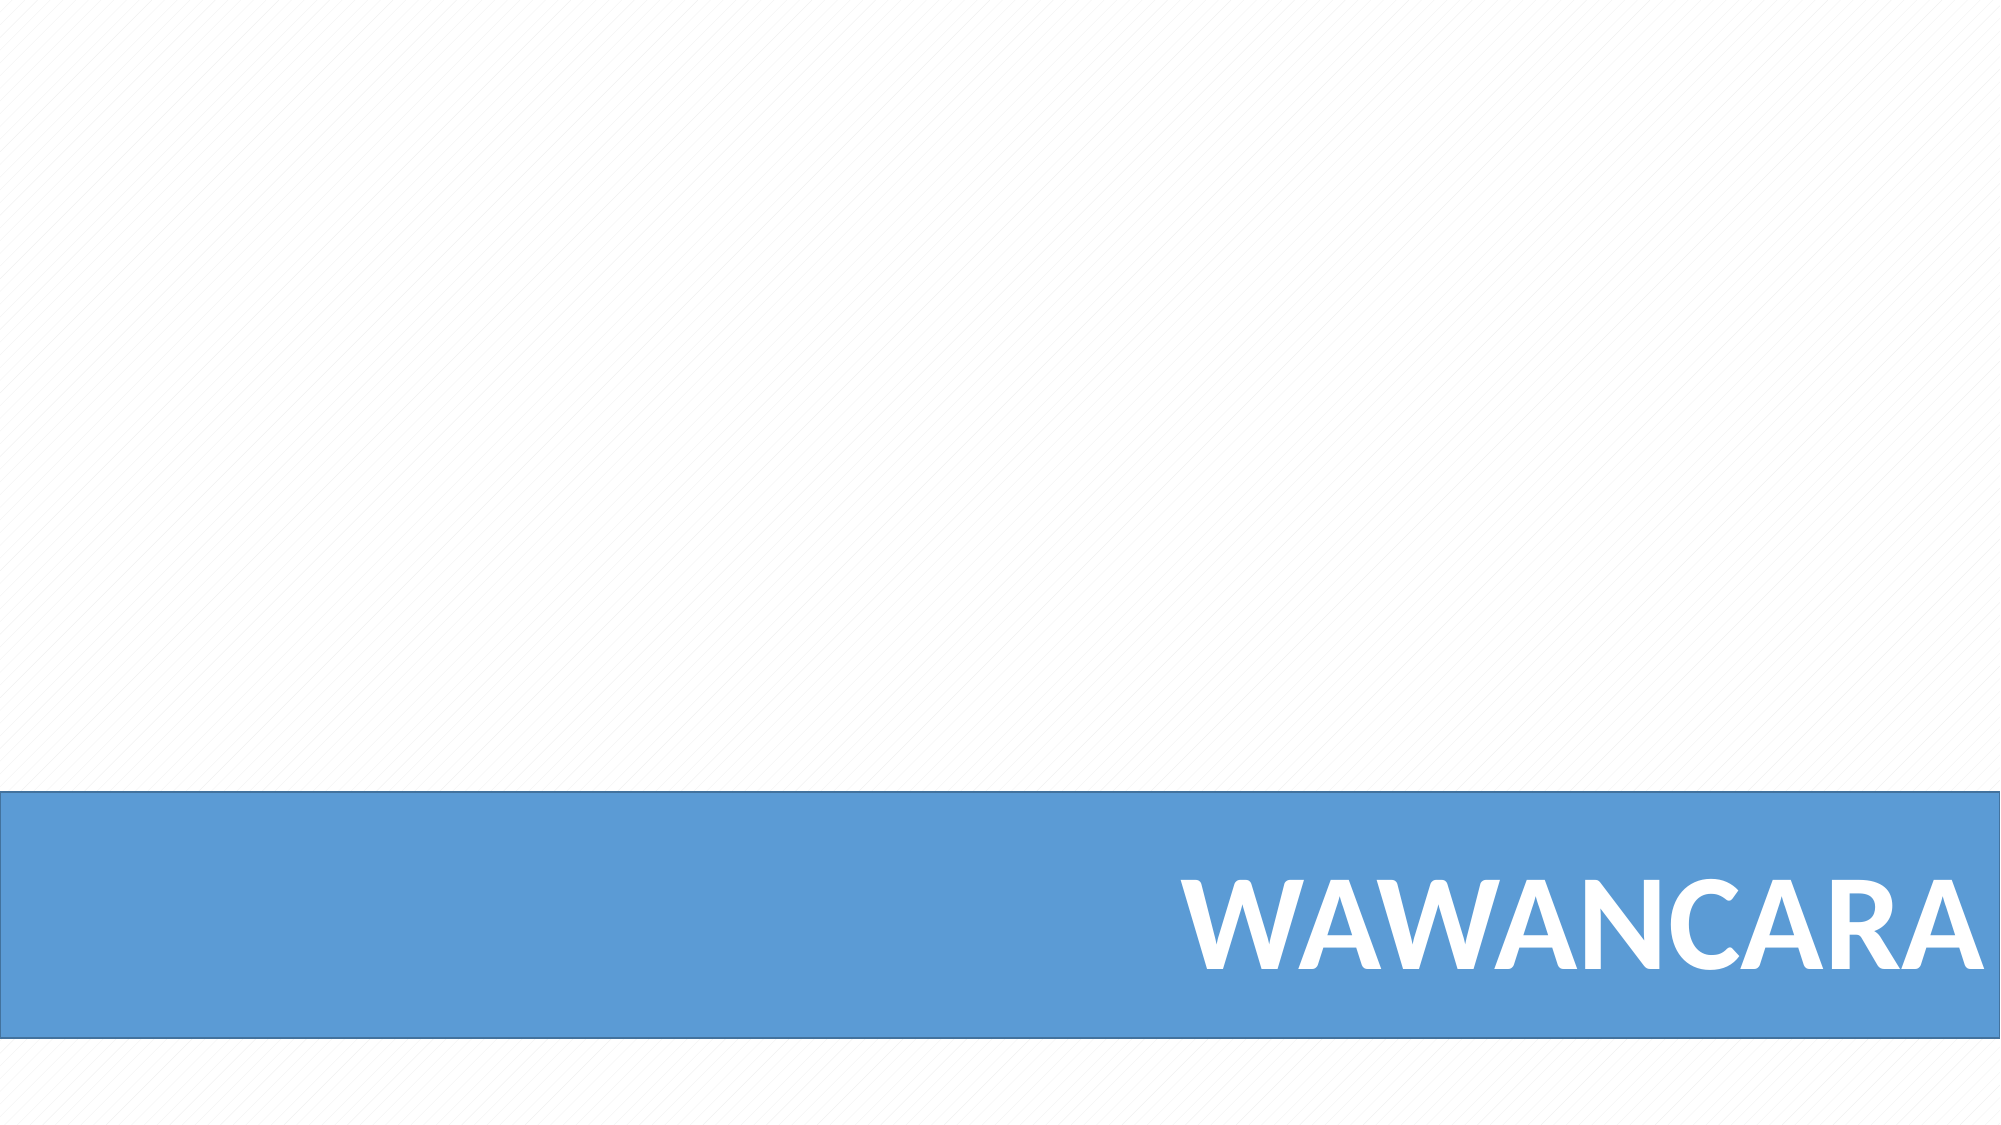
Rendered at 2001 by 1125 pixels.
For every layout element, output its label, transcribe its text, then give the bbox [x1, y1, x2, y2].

text_box WAWANCARA [0, 791, 2000, 1039]
